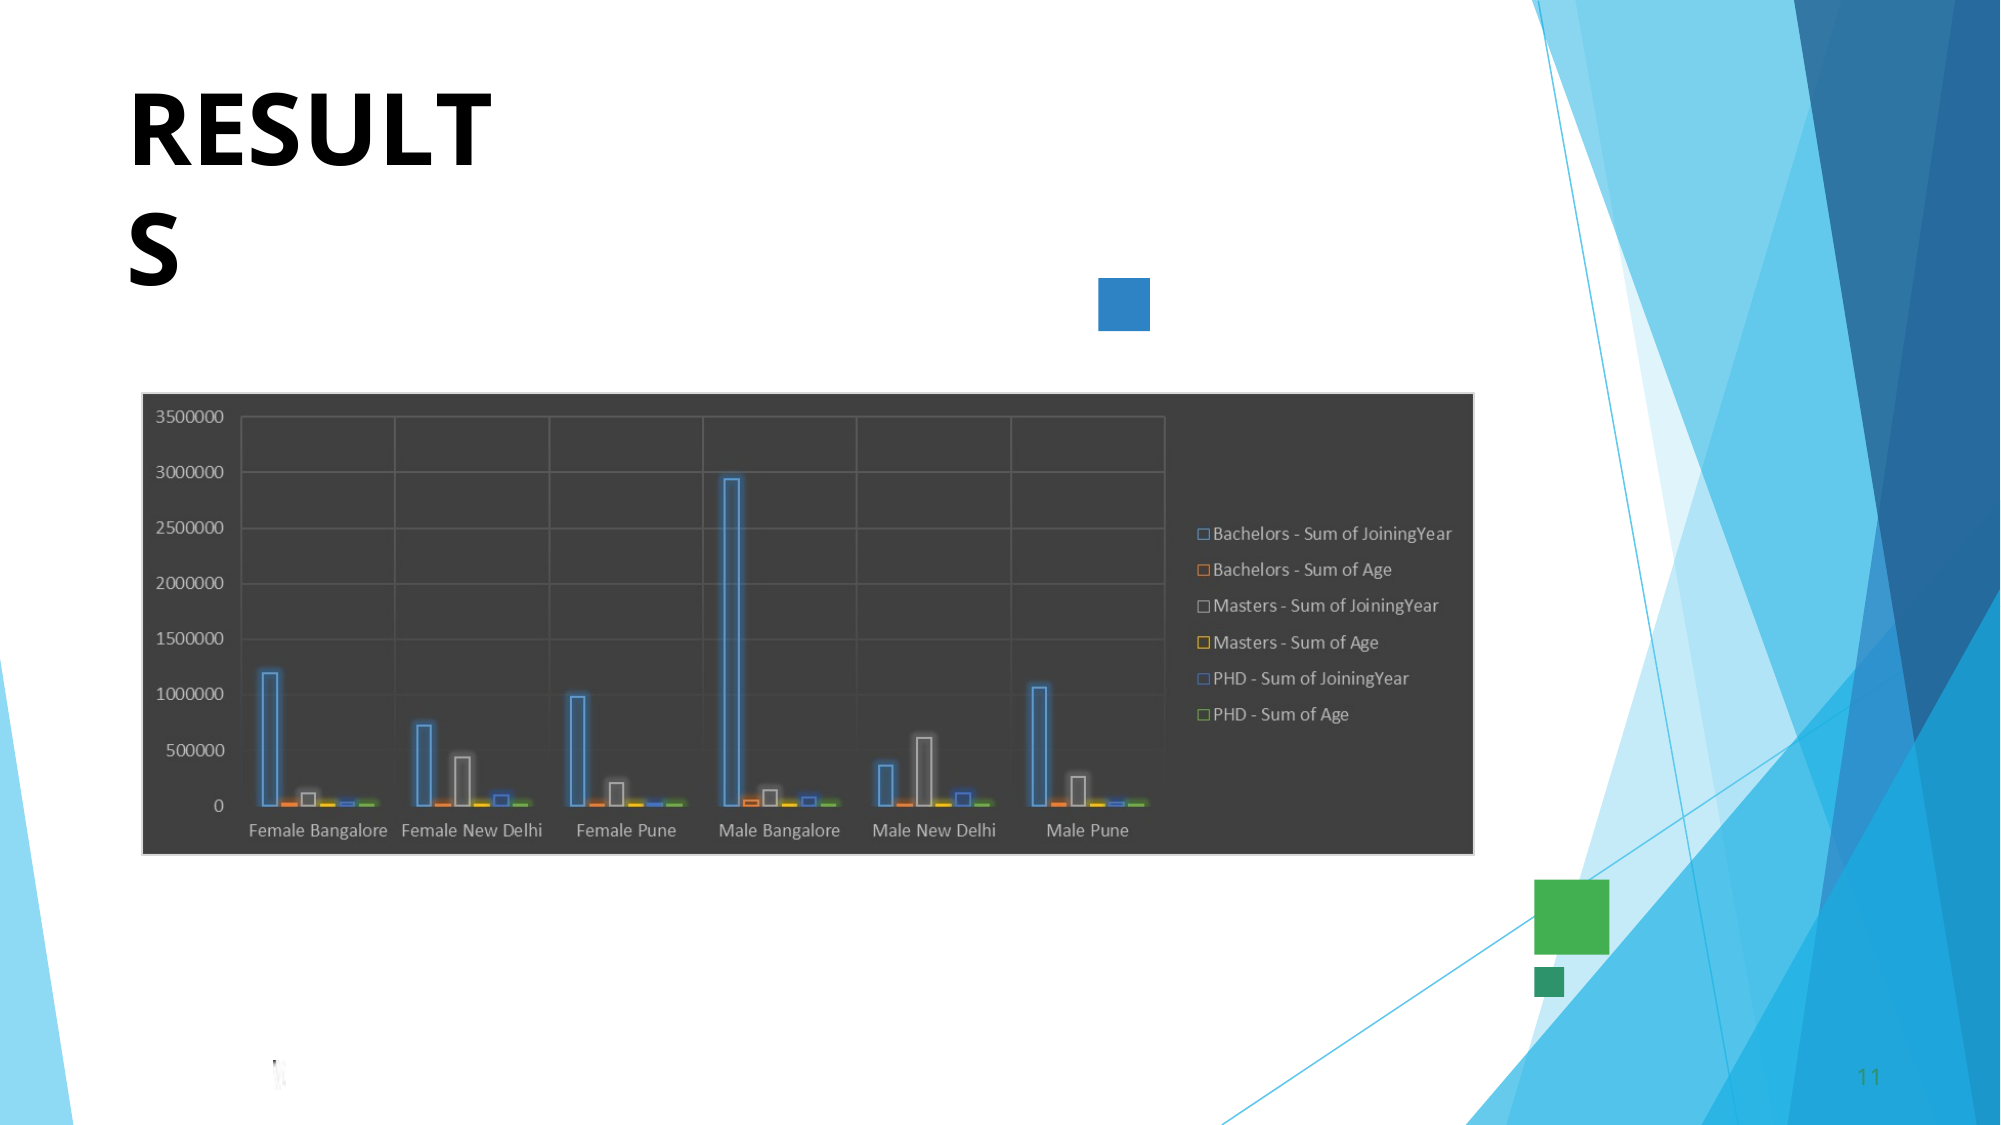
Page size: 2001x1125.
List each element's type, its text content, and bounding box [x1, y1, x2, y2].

text_box [1534, 967, 1565, 997]
text_box 11 [1849, 1061, 1888, 1095]
picture [273, 1060, 287, 1091]
title RESULTS [123, 63, 524, 306]
text_box [1098, 278, 1150, 332]
text_box [1534, 879, 1610, 955]
picture [140, 392, 1475, 856]
